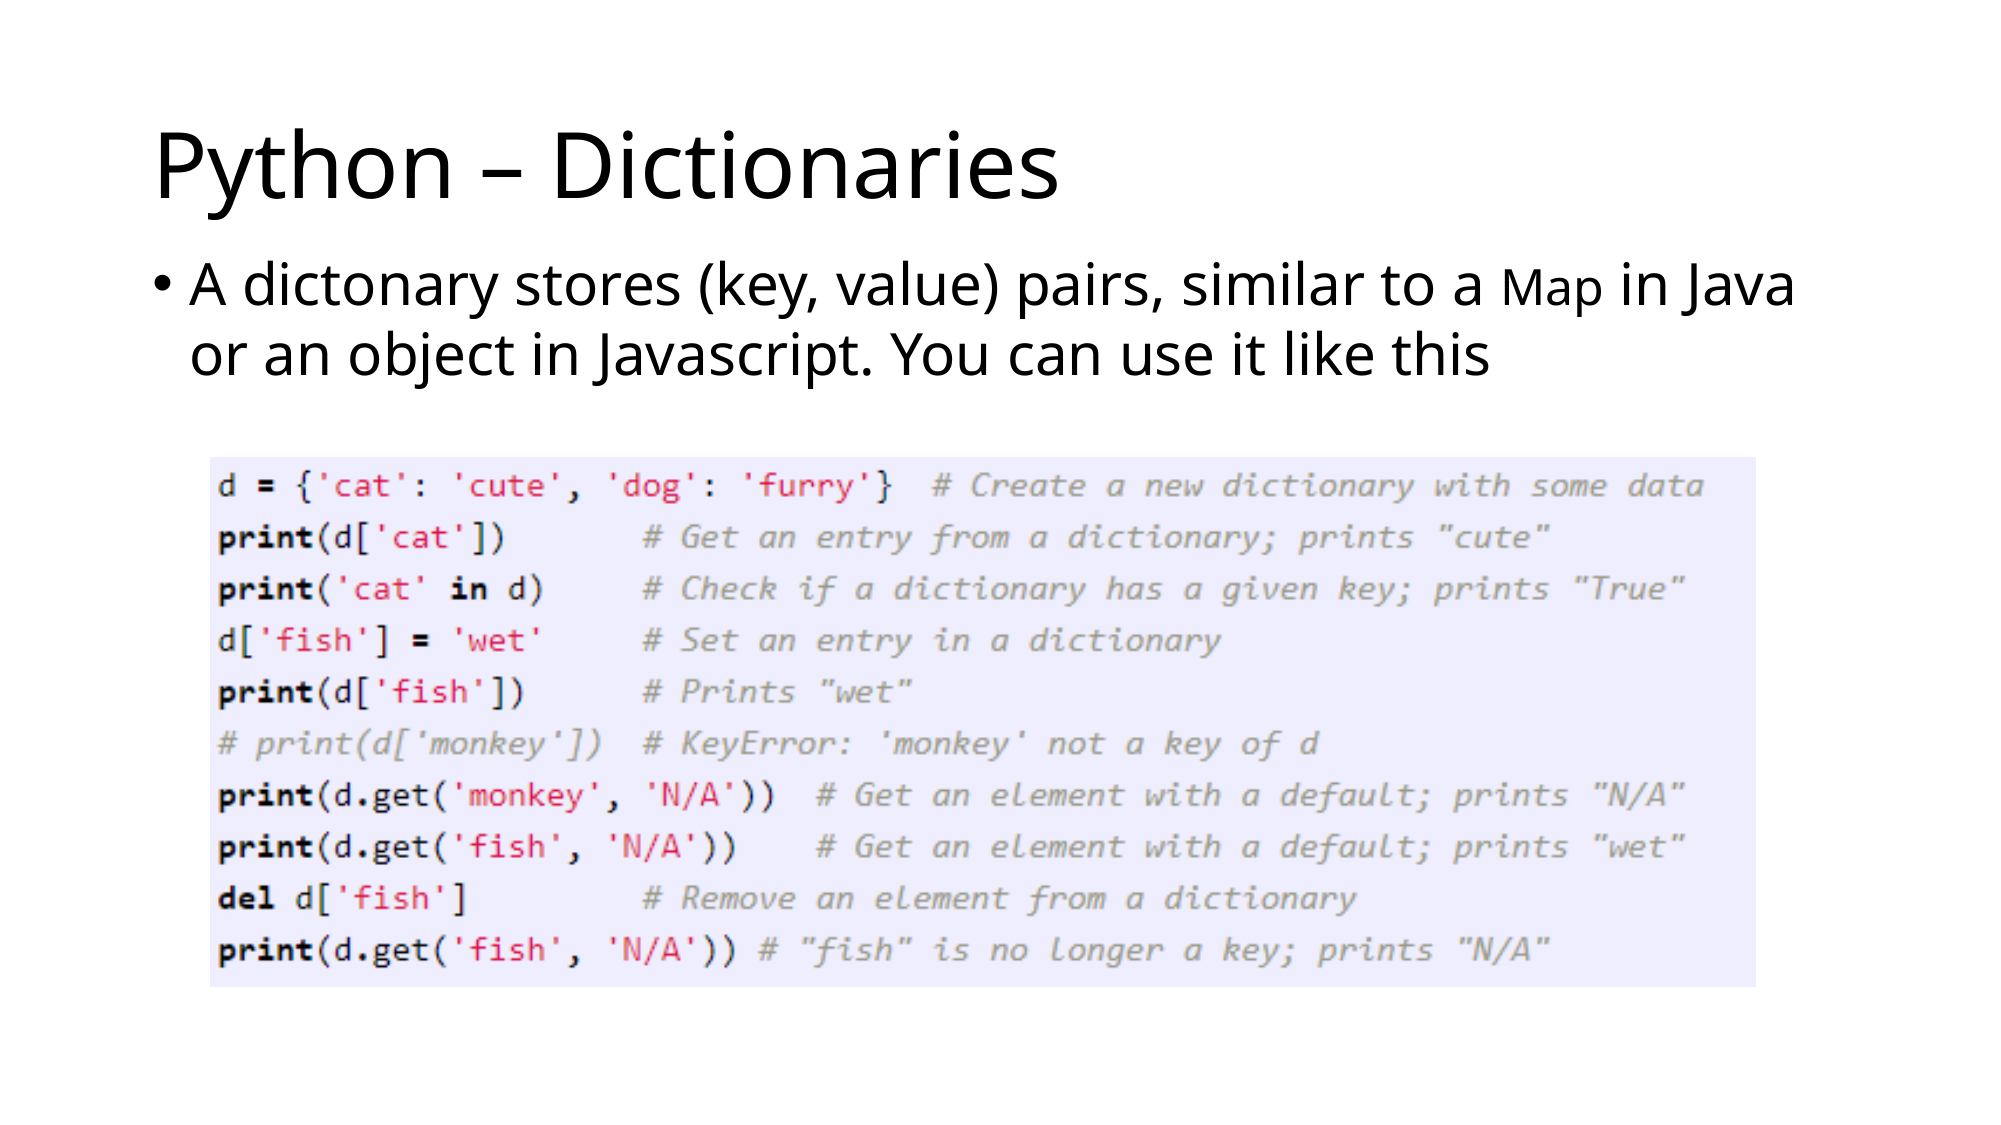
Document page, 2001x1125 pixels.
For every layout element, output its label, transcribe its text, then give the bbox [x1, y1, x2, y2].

text_box Python – Dictionaries [137, 59, 1863, 239]
text_box A dictonary stores (key, value) pairs, similar to a Map in Java or an object in Javascript. You can use it like this [137, 239, 1863, 1095]
picture [209, 457, 1756, 987]
